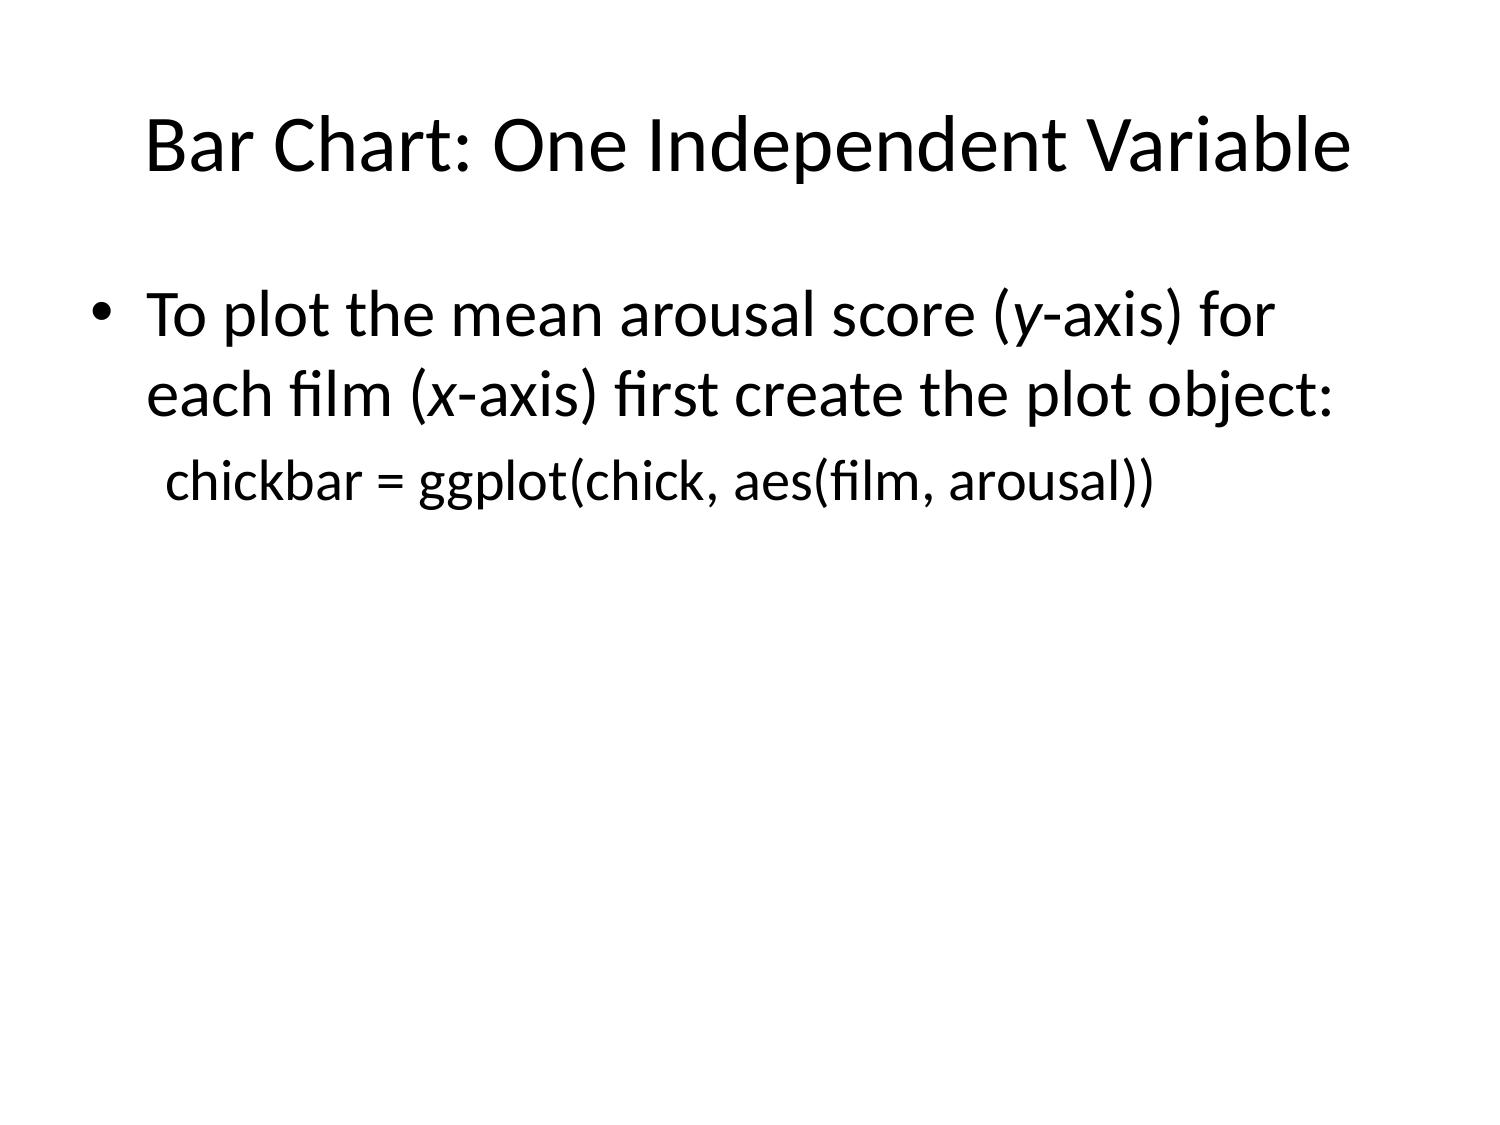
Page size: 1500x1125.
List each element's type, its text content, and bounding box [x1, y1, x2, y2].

title Bar Chart: One Independent Variable [75, 45, 1425, 233]
list To plot the mean arousal score (y-axis) for each film (x-axis) first create the plot object: chickbar = ggplot(chick, aes(film, arousal)) [75, 262, 1425, 1005]
